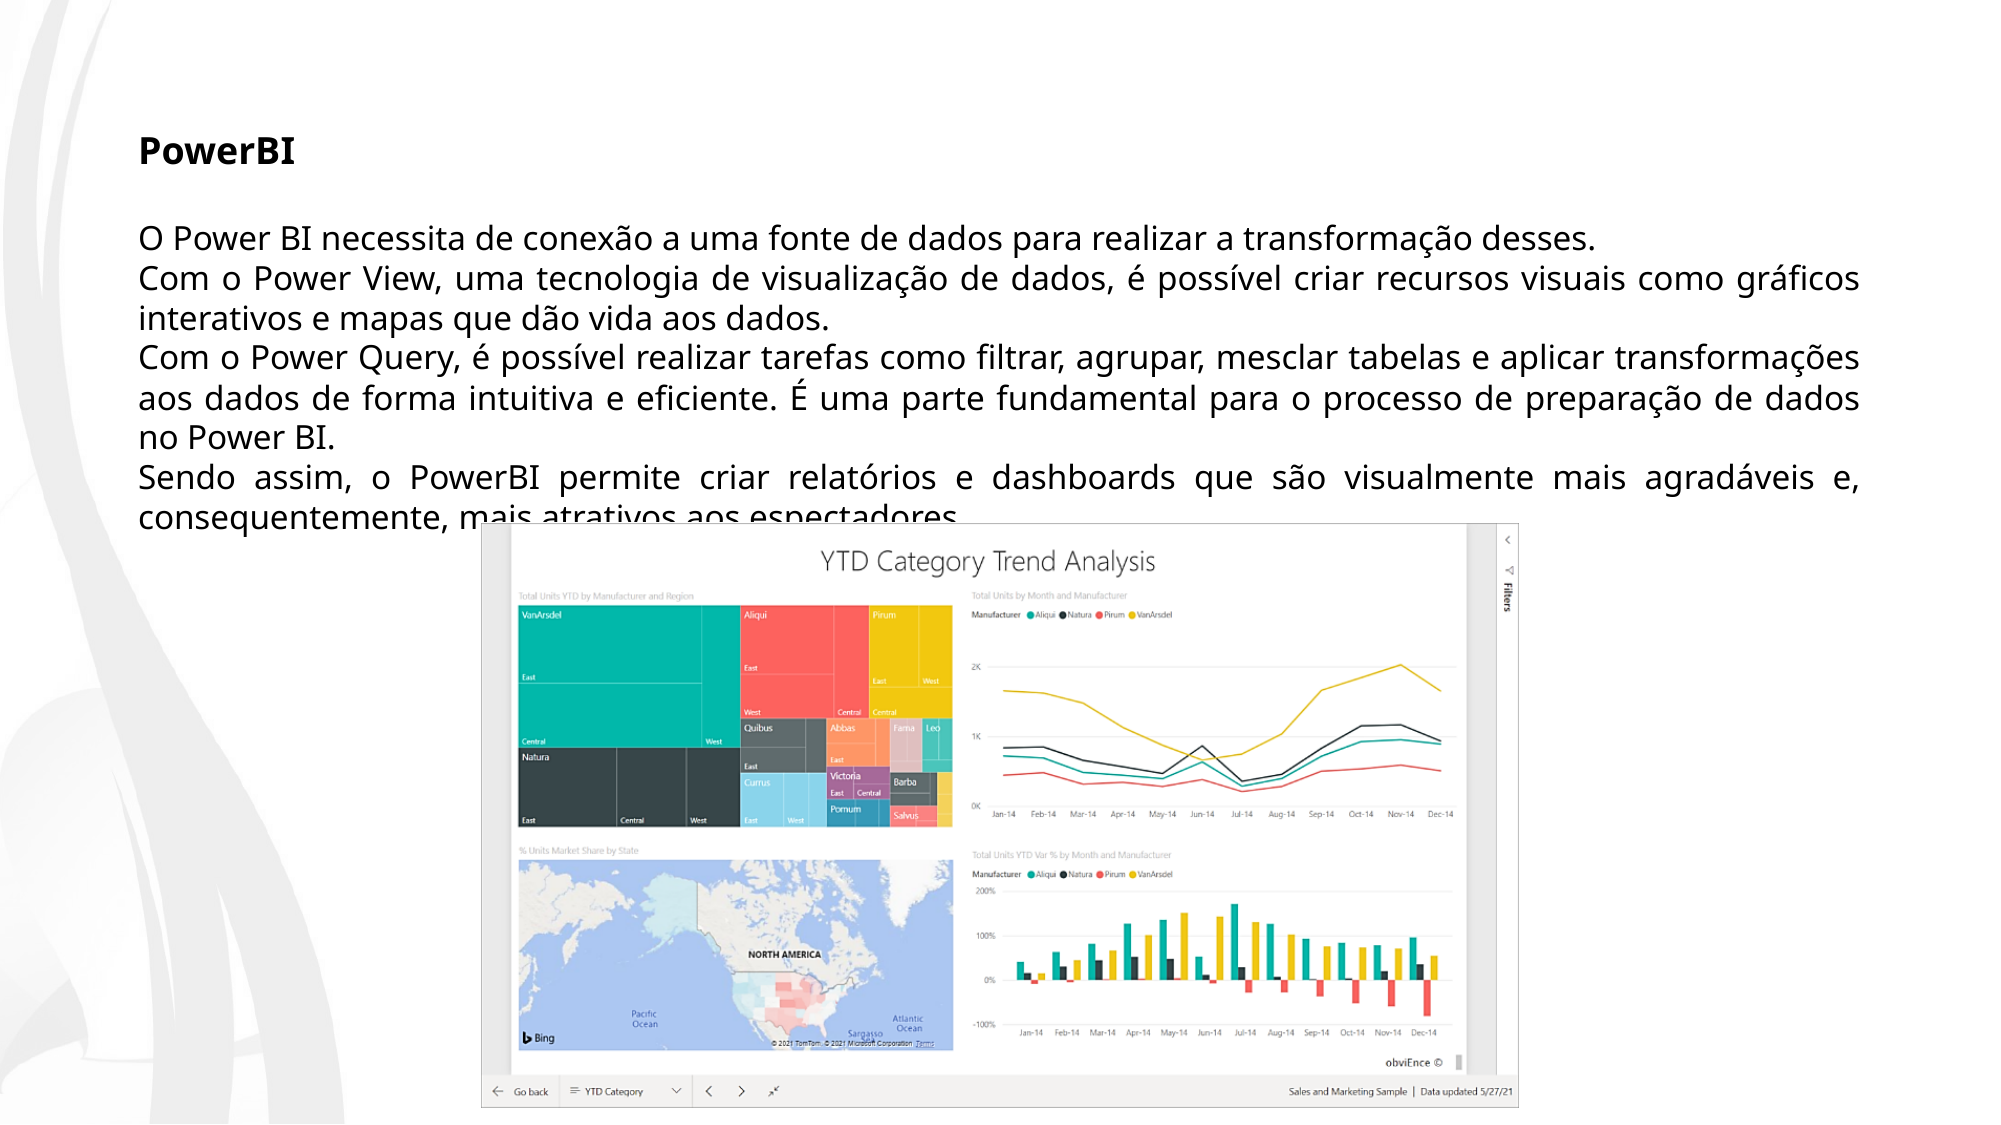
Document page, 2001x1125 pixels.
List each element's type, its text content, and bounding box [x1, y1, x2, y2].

text_box PowerBI O Power BI necessita de conexão a uma fonte de dados para realizar a transformação desses. Com o Power View, uma tecnologia de visualização de dados, é possível criar recursos visuais como gráficos interativos e mapas que dão vida aos dados. Com o Power Query, é possível realizar tarefas como filtrar, agrupar, mesclar tabelas e aplicar transformações aos dados de forma intuitiva e eficiente. É uma parte fundamental para o processo de preparação de dados no Power BI. Sendo assim, o PowerBI permite criar relatórios e dashboards que são visualmente mais agradáveis e, consequentemente, mais atrativos aos espectadores. [352, 119, 1879, 544]
picture [481, 522, 1519, 1110]
picture [0, 0, 352, 1124]
